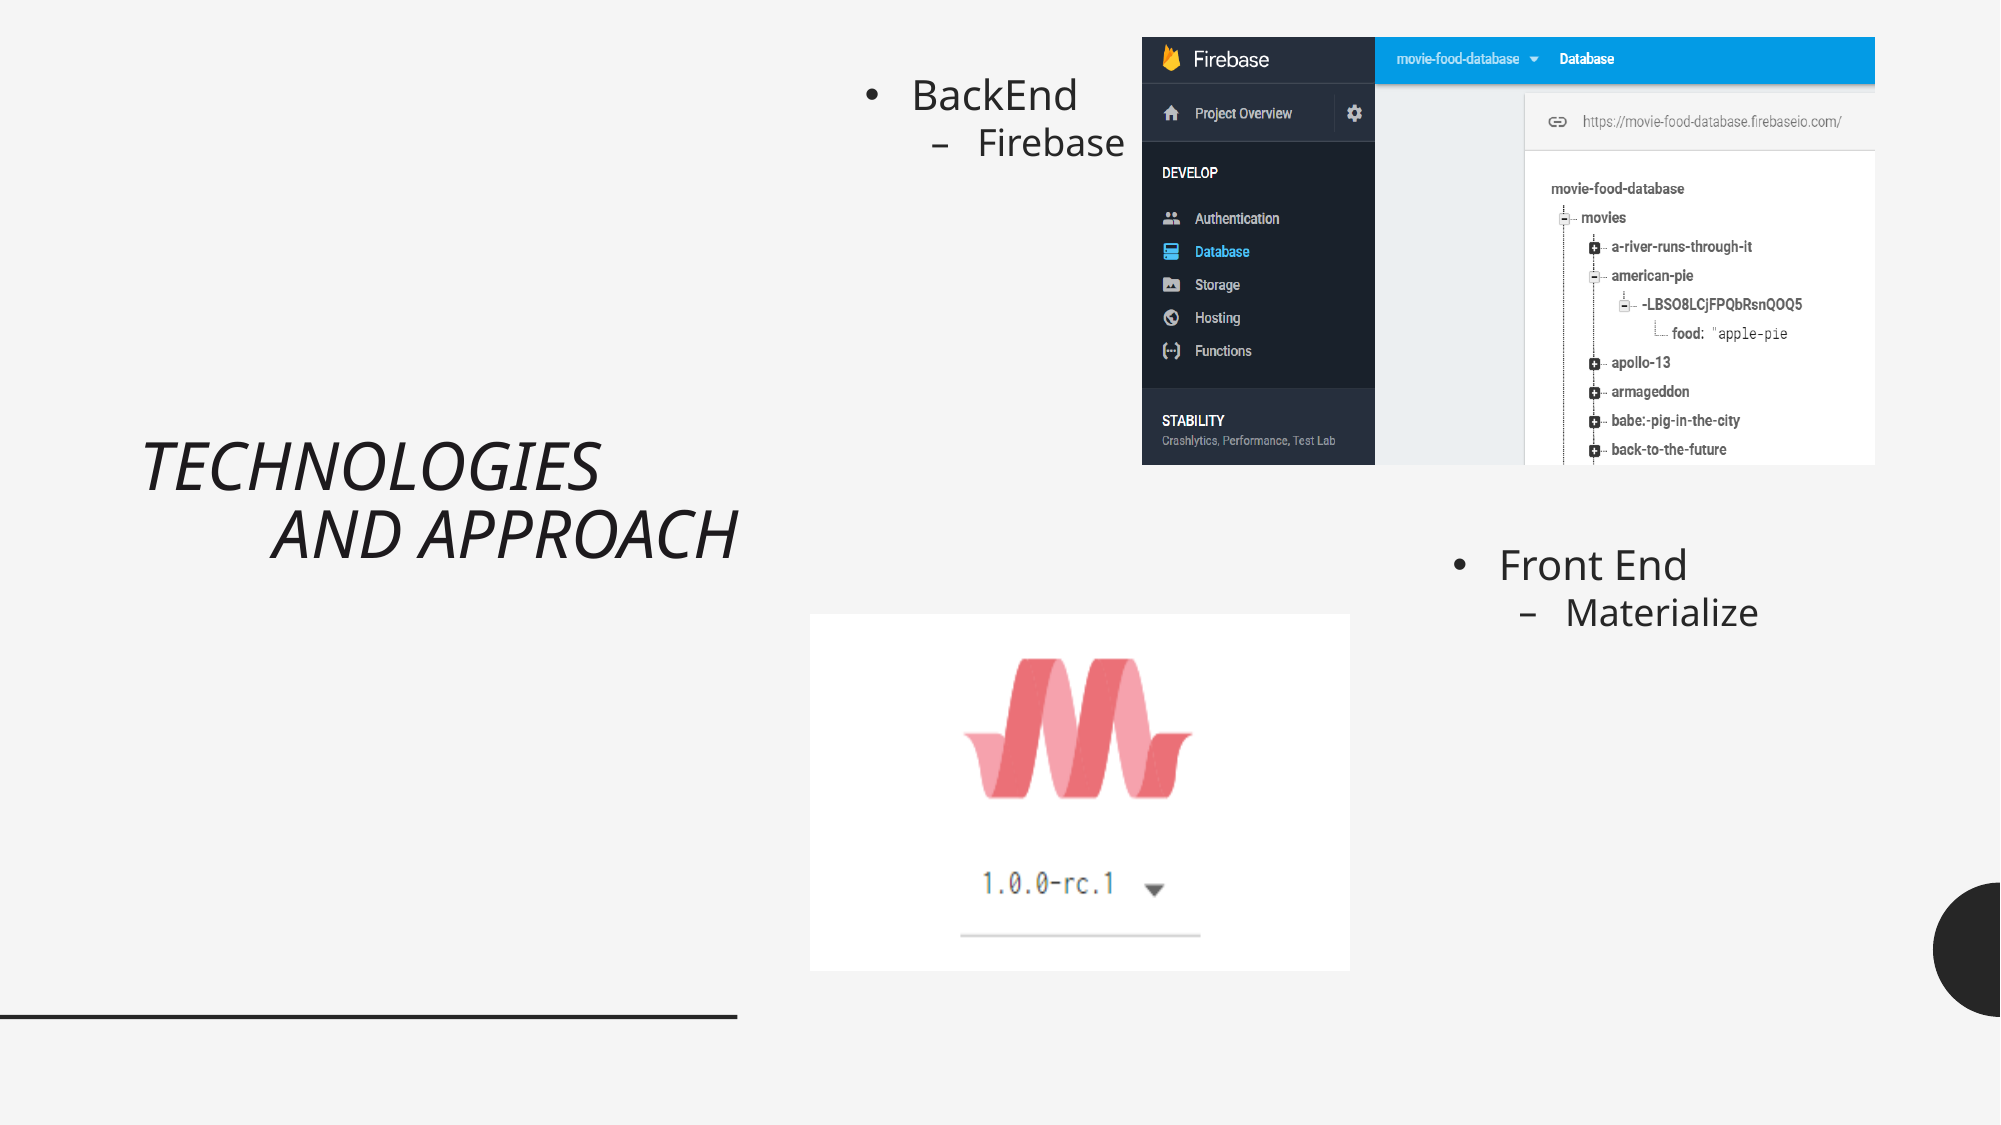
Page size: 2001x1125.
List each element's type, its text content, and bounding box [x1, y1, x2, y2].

picture [1573, 55, 1581, 63]
text_box Technologies and Approach [125, 91, 754, 905]
picture [1472, 53, 1479, 63]
picture [1584, 53, 1589, 63]
picture [1490, 53, 1494, 63]
text_box Front End Materialize [1437, 525, 1971, 981]
picture [809, 614, 1351, 972]
picture [1508, 57, 1515, 63]
text_box BackEnd Firebase [849, 55, 1414, 512]
picture [1142, 37, 1876, 466]
picture [1598, 57, 1606, 63]
